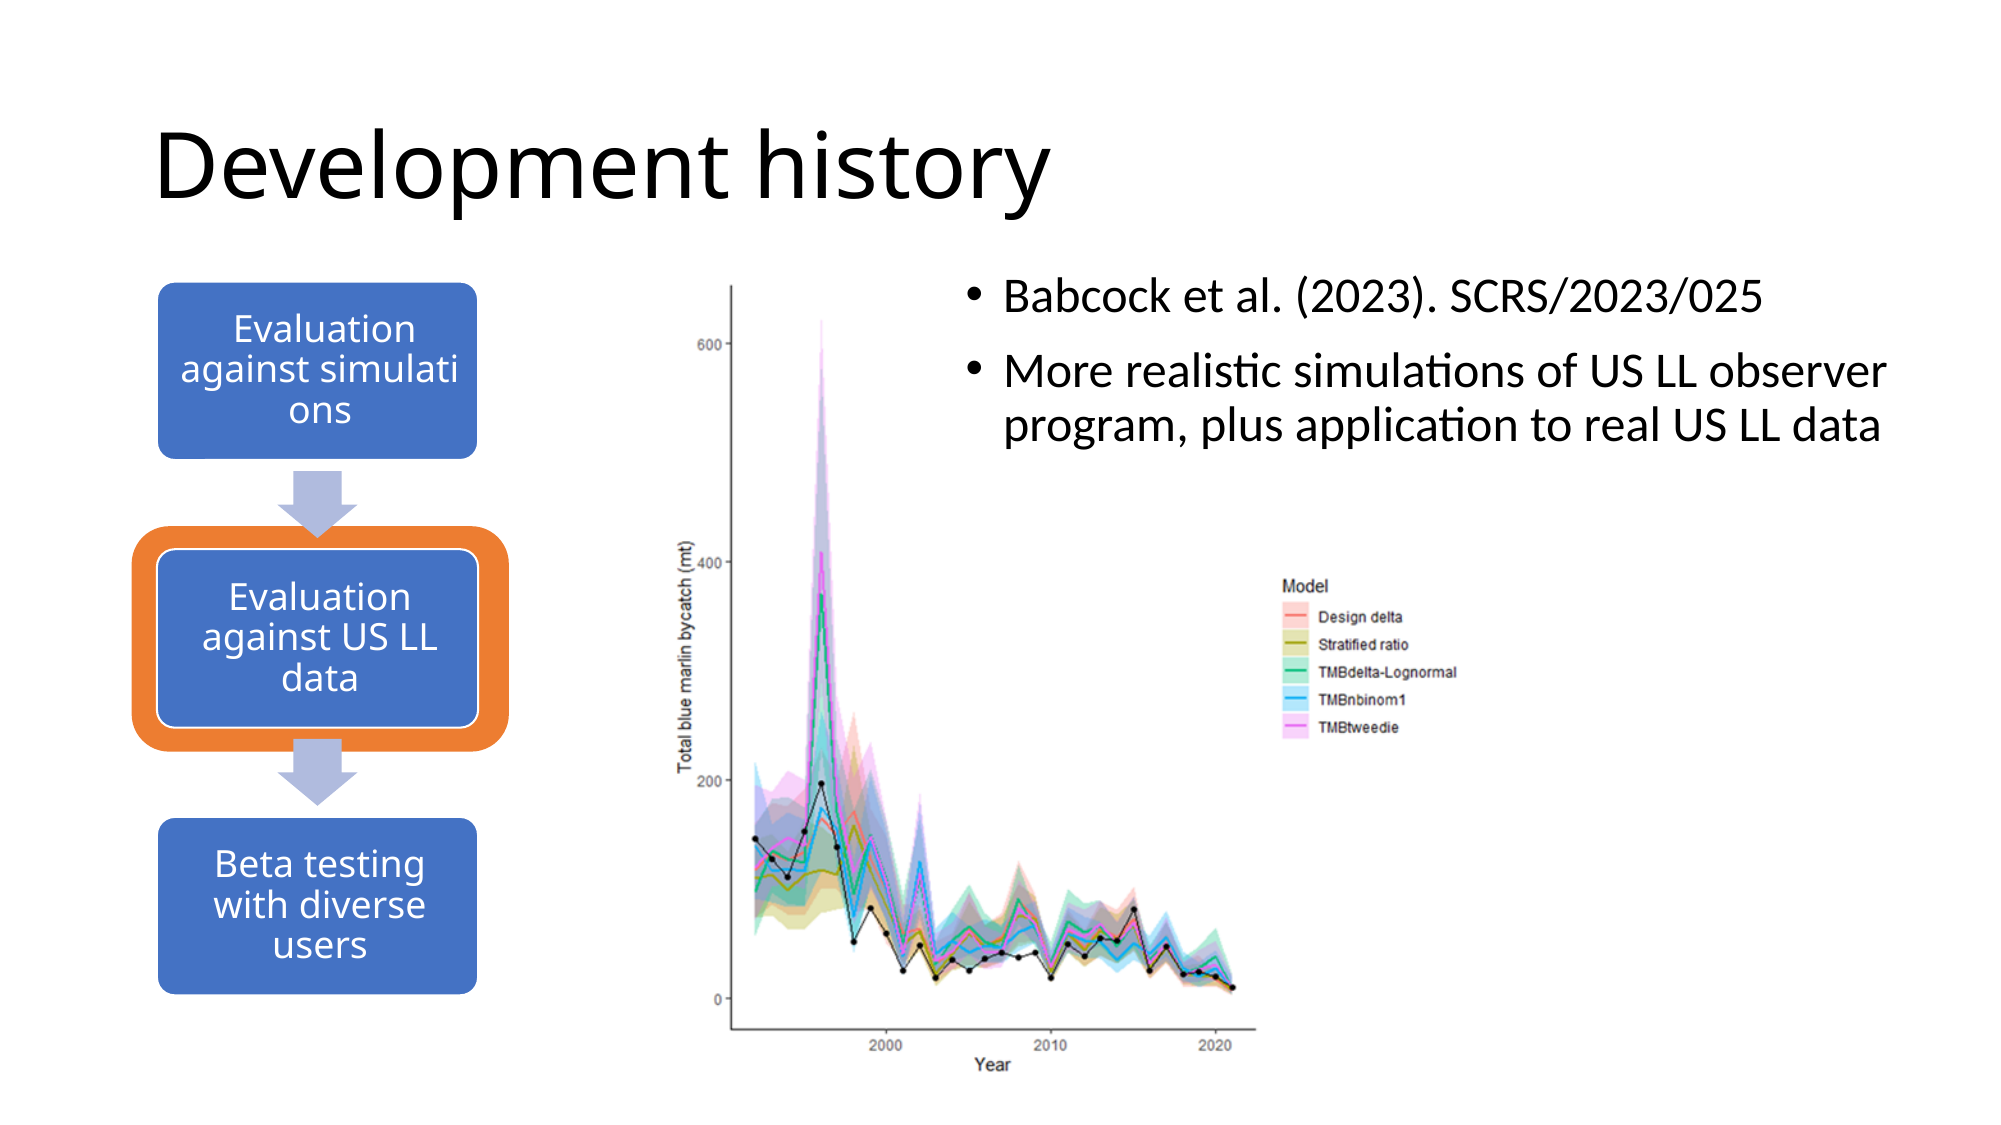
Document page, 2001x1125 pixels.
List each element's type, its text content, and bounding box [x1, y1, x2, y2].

picture [667, 277, 1475, 1083]
title Development history [137, 59, 1863, 278]
text_box Babcock et al. (2023). SCRS/2023/025 More realistic simulations of US LL observer program, plus application to real US LL data [950, 261, 2000, 976]
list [0, 281, 746, 996]
